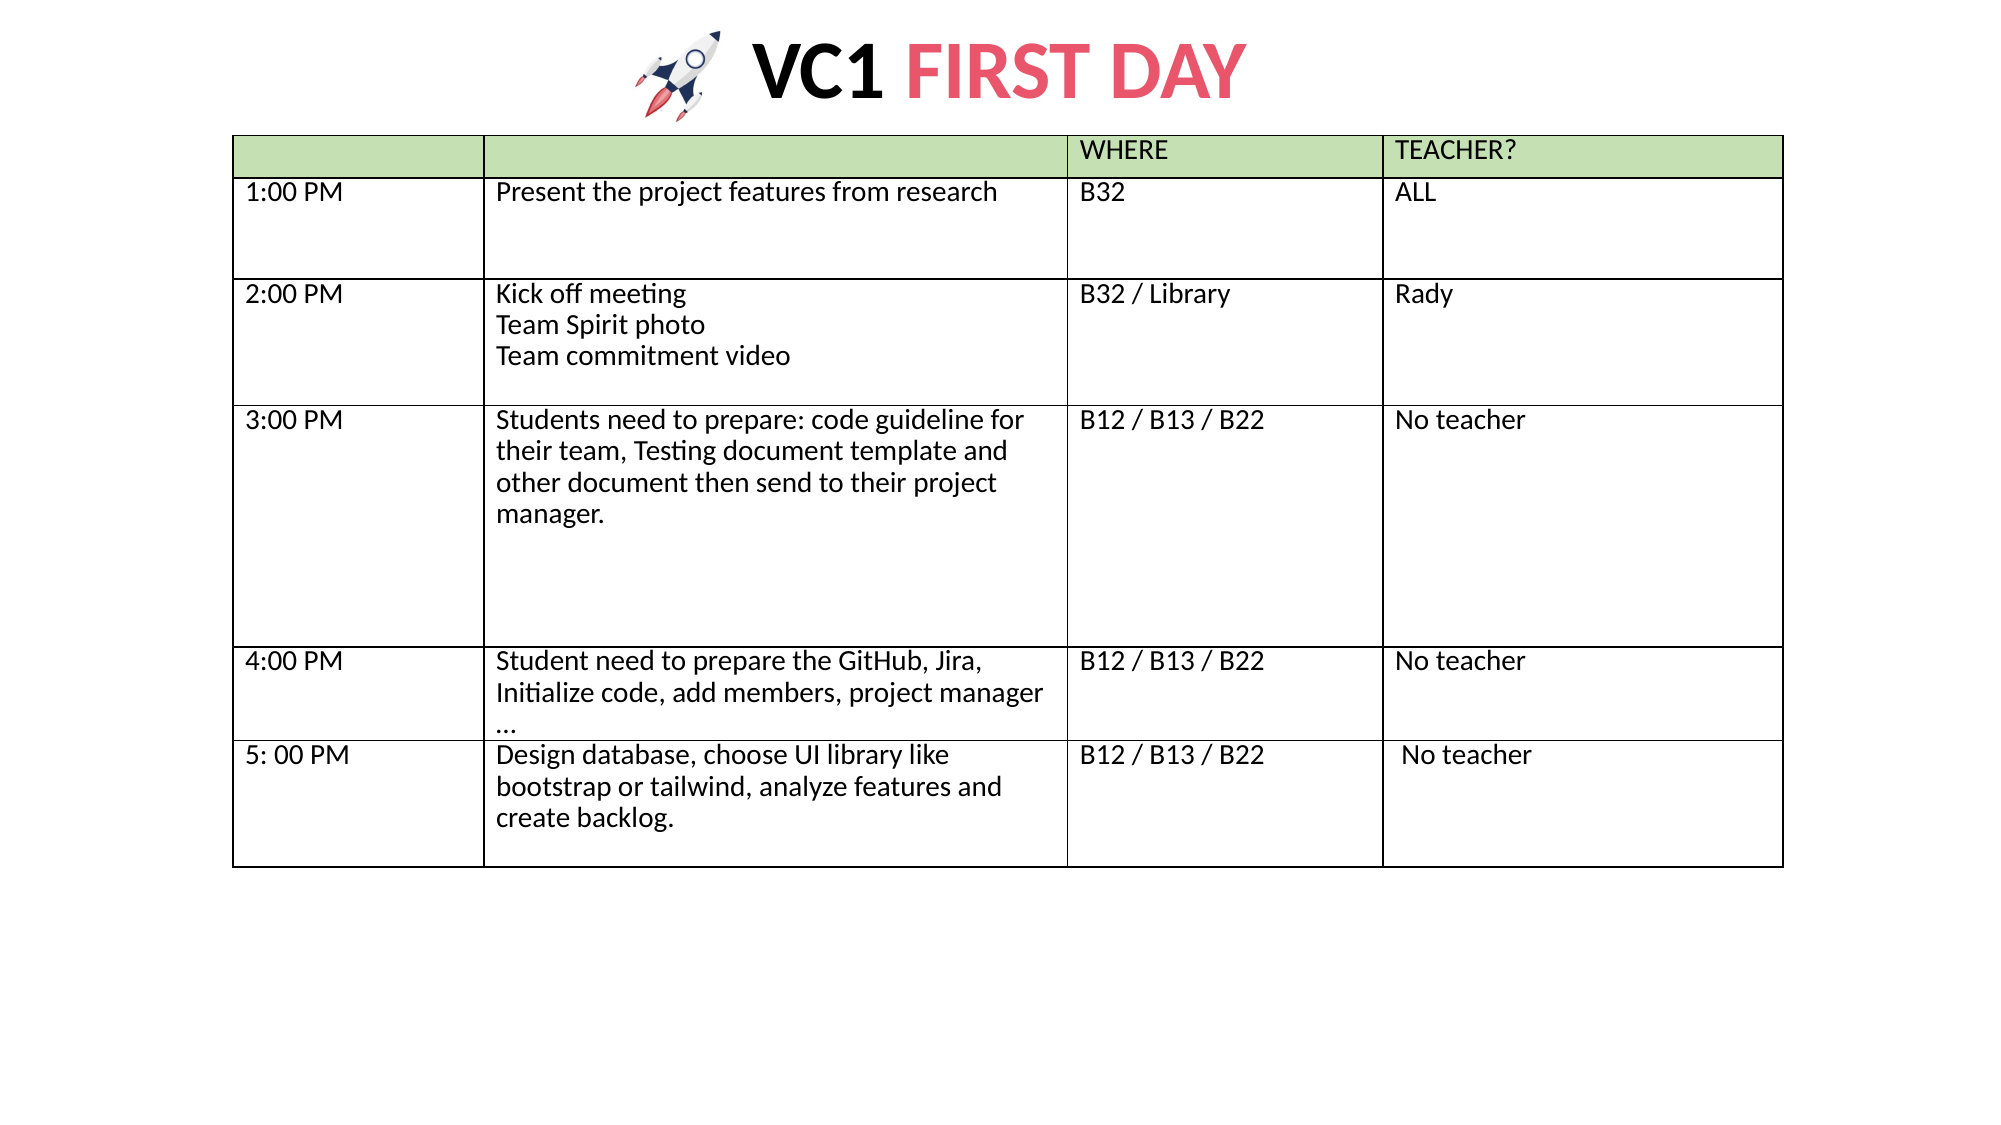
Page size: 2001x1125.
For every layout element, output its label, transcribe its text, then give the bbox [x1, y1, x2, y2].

table_cell Student need to prepare the GitHub, Jira, Initialize code, add members, project manager … [485, 648, 1067, 740]
table_cell Kick off meeting Team Spirit photo Team commitment video [485, 280, 1067, 405]
table_cell Present the project features from research [485, 179, 1067, 278]
table_cell B12 / B13 / B22 [1068, 406, 1382, 646]
table_cell B12 / B13 / B22 [1068, 741, 1382, 866]
table_cell B12 / B13 / B22 [1068, 648, 1382, 740]
table_header WHERE [1068, 136, 1382, 177]
table_cell 1:00 PM [234, 179, 483, 278]
text_box VC1 FIRST DAY [737, 7, 1263, 123]
table_header TEACHER? [1384, 136, 1782, 177]
table_cell 2:00 PM [234, 280, 483, 405]
picture [619, 8, 747, 141]
table_cell B32 / Library [1068, 280, 1382, 405]
table_cell 5: 00 PM [234, 741, 483, 866]
table_cell 3:00 PM [234, 406, 483, 646]
table_cell ALL [1384, 179, 1782, 278]
table_cell Students need to prepare: code guideline for their team, Testing document template and other document then send to their project manager. [485, 406, 1067, 646]
table_cell 4:00 PM [234, 648, 483, 740]
table_cell No teacher [1384, 648, 1782, 740]
table_header [485, 136, 1067, 177]
table_cell B32 [1068, 179, 1382, 278]
table_header [234, 136, 483, 177]
table_cell Design database, choose UI library like bootstrap or tailwind, analyze features and create backlog. [485, 741, 1067, 866]
table_cell No teacher [1384, 406, 1782, 646]
table_cell Rady [1384, 280, 1782, 405]
table_cell No teacher [1384, 741, 1782, 866]
